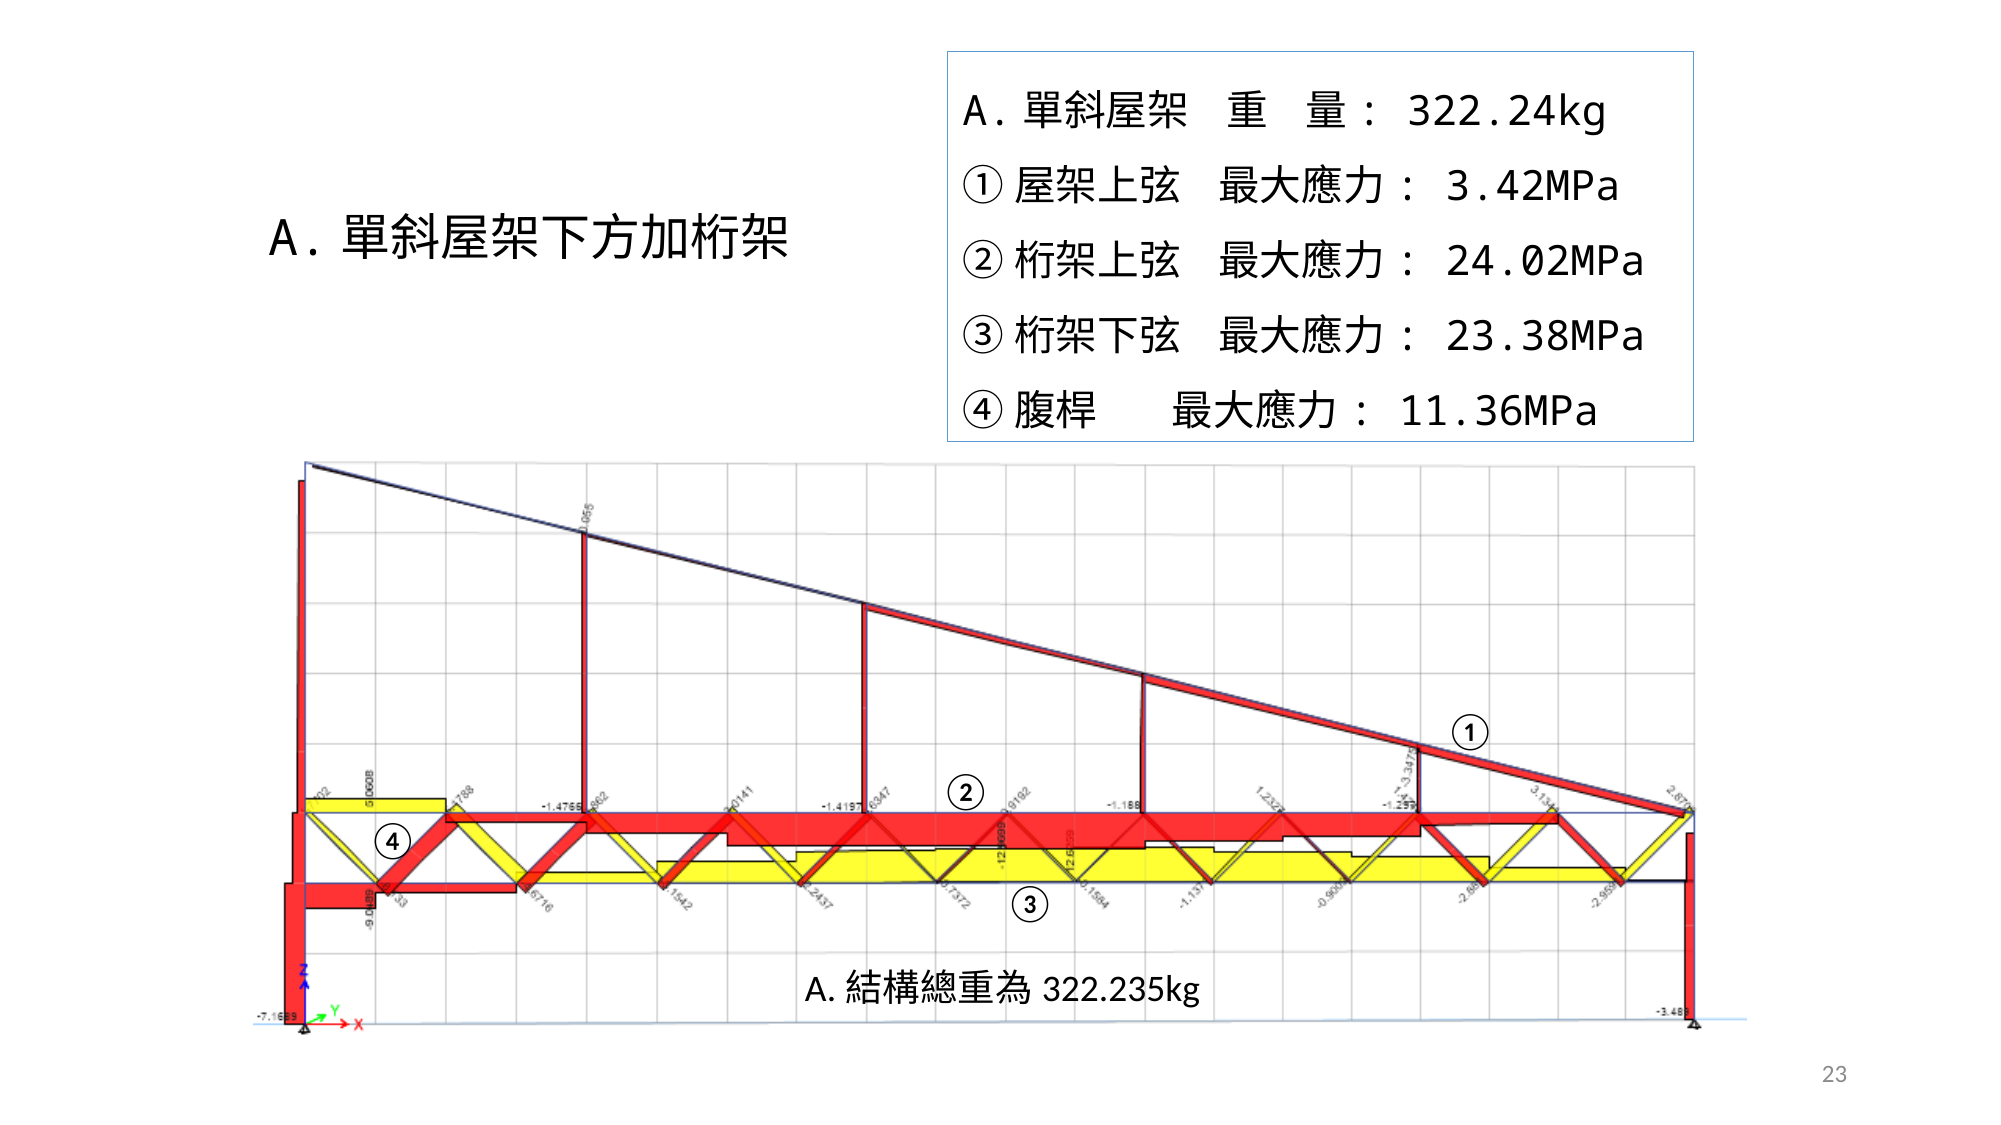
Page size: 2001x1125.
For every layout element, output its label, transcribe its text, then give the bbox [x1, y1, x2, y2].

text_box A.單斜屋架下方加桁架 [253, 167, 806, 273]
text_box A.單斜屋架 重 量: 322.24kg ①屋架上弦 最大應力: 3.42MPa ②桁架上弦 最大應力: 24.02MPa ③桁架下弦 最大應力: 23.38MPa ④腹桿 最大應力: 11.36MPa [947, 51, 1694, 413]
slide_number 23 [1412, 1042, 1863, 1103]
picture [253, 413, 1747, 1066]
